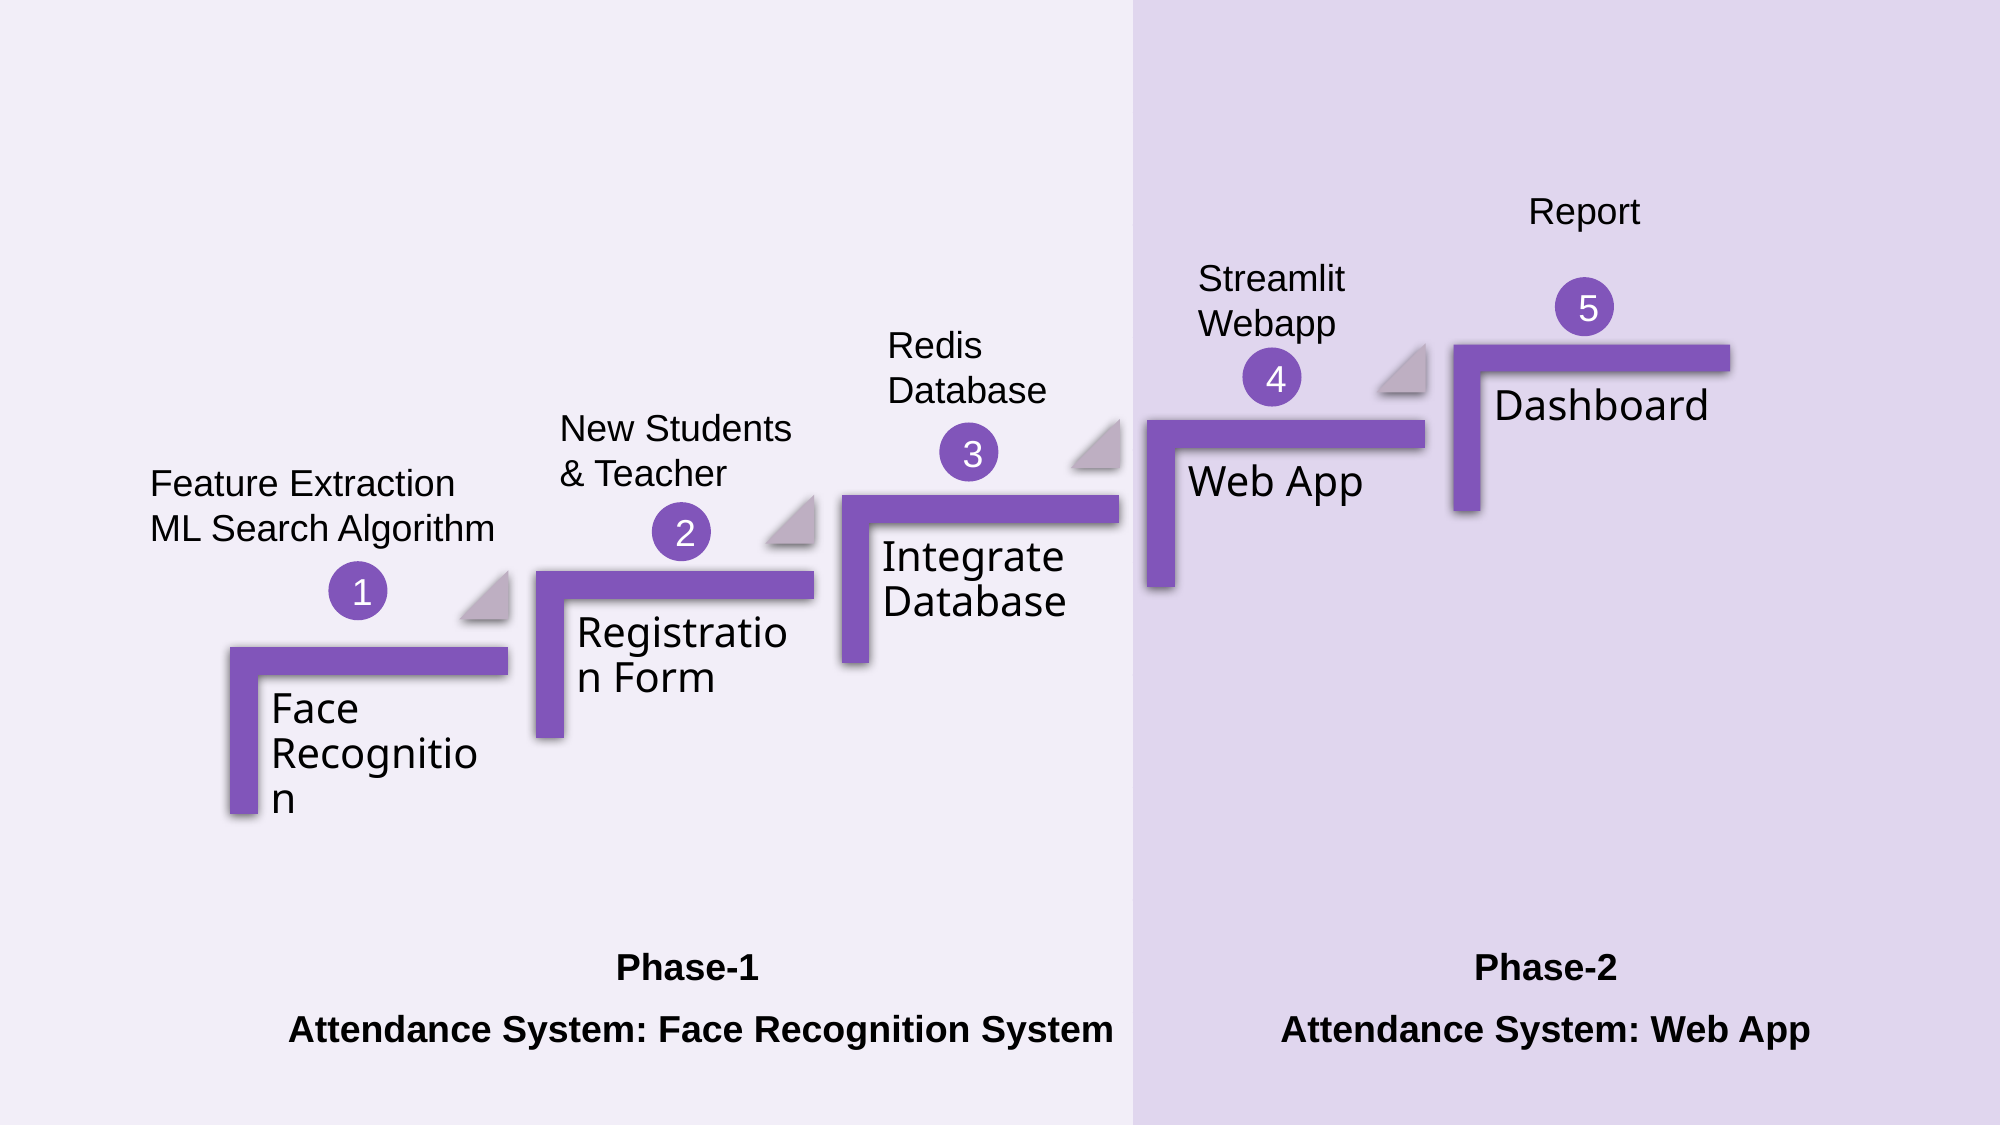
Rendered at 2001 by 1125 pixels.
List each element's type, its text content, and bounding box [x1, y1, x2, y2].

text_box Report [1513, 180, 1656, 225]
text_box Feature Extraction ML Search Algorithm [135, 452, 230, 557]
text_box Attendance System: Web App [1265, 997, 1827, 1058]
text_box [0, 0, 1134, 1125]
text_box Attendance System: Face Recognition System [273, 1013, 1130, 1058]
text_box [1134, 0, 2000, 1125]
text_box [230, 225, 1732, 1013]
